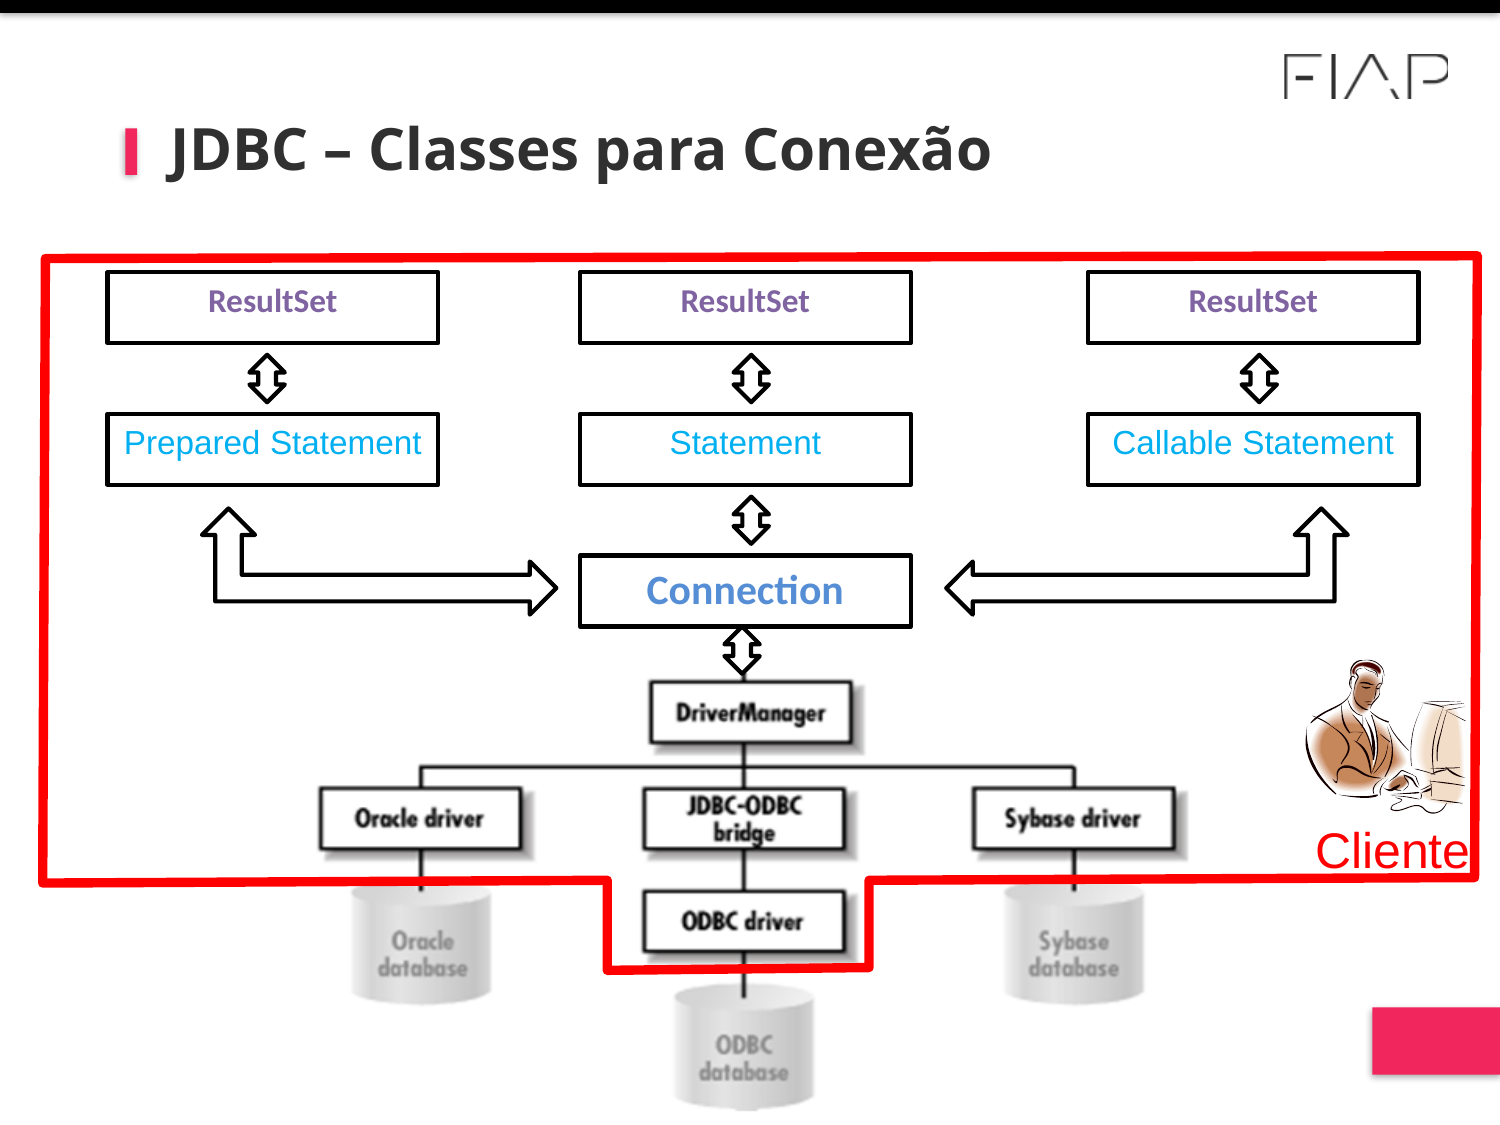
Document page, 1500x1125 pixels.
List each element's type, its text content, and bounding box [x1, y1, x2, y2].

text_box [0, 0, 1500, 14]
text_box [107, 271, 439, 344]
picture [314, 673, 1200, 1117]
text_box JDBC – Classes para Conexão [155, 112, 1364, 191]
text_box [107, 413, 439, 485]
picture [1300, 658, 1467, 816]
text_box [1087, 413, 1419, 485]
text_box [579, 271, 912, 344]
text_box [579, 555, 912, 627]
picture [1283, 53, 1449, 99]
text_box [1372, 1007, 1500, 1075]
text_box [40, 253, 1480, 886]
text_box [579, 413, 912, 485]
text_box [125, 128, 138, 176]
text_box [1087, 271, 1419, 344]
text_box Cliente [1300, 810, 1490, 886]
